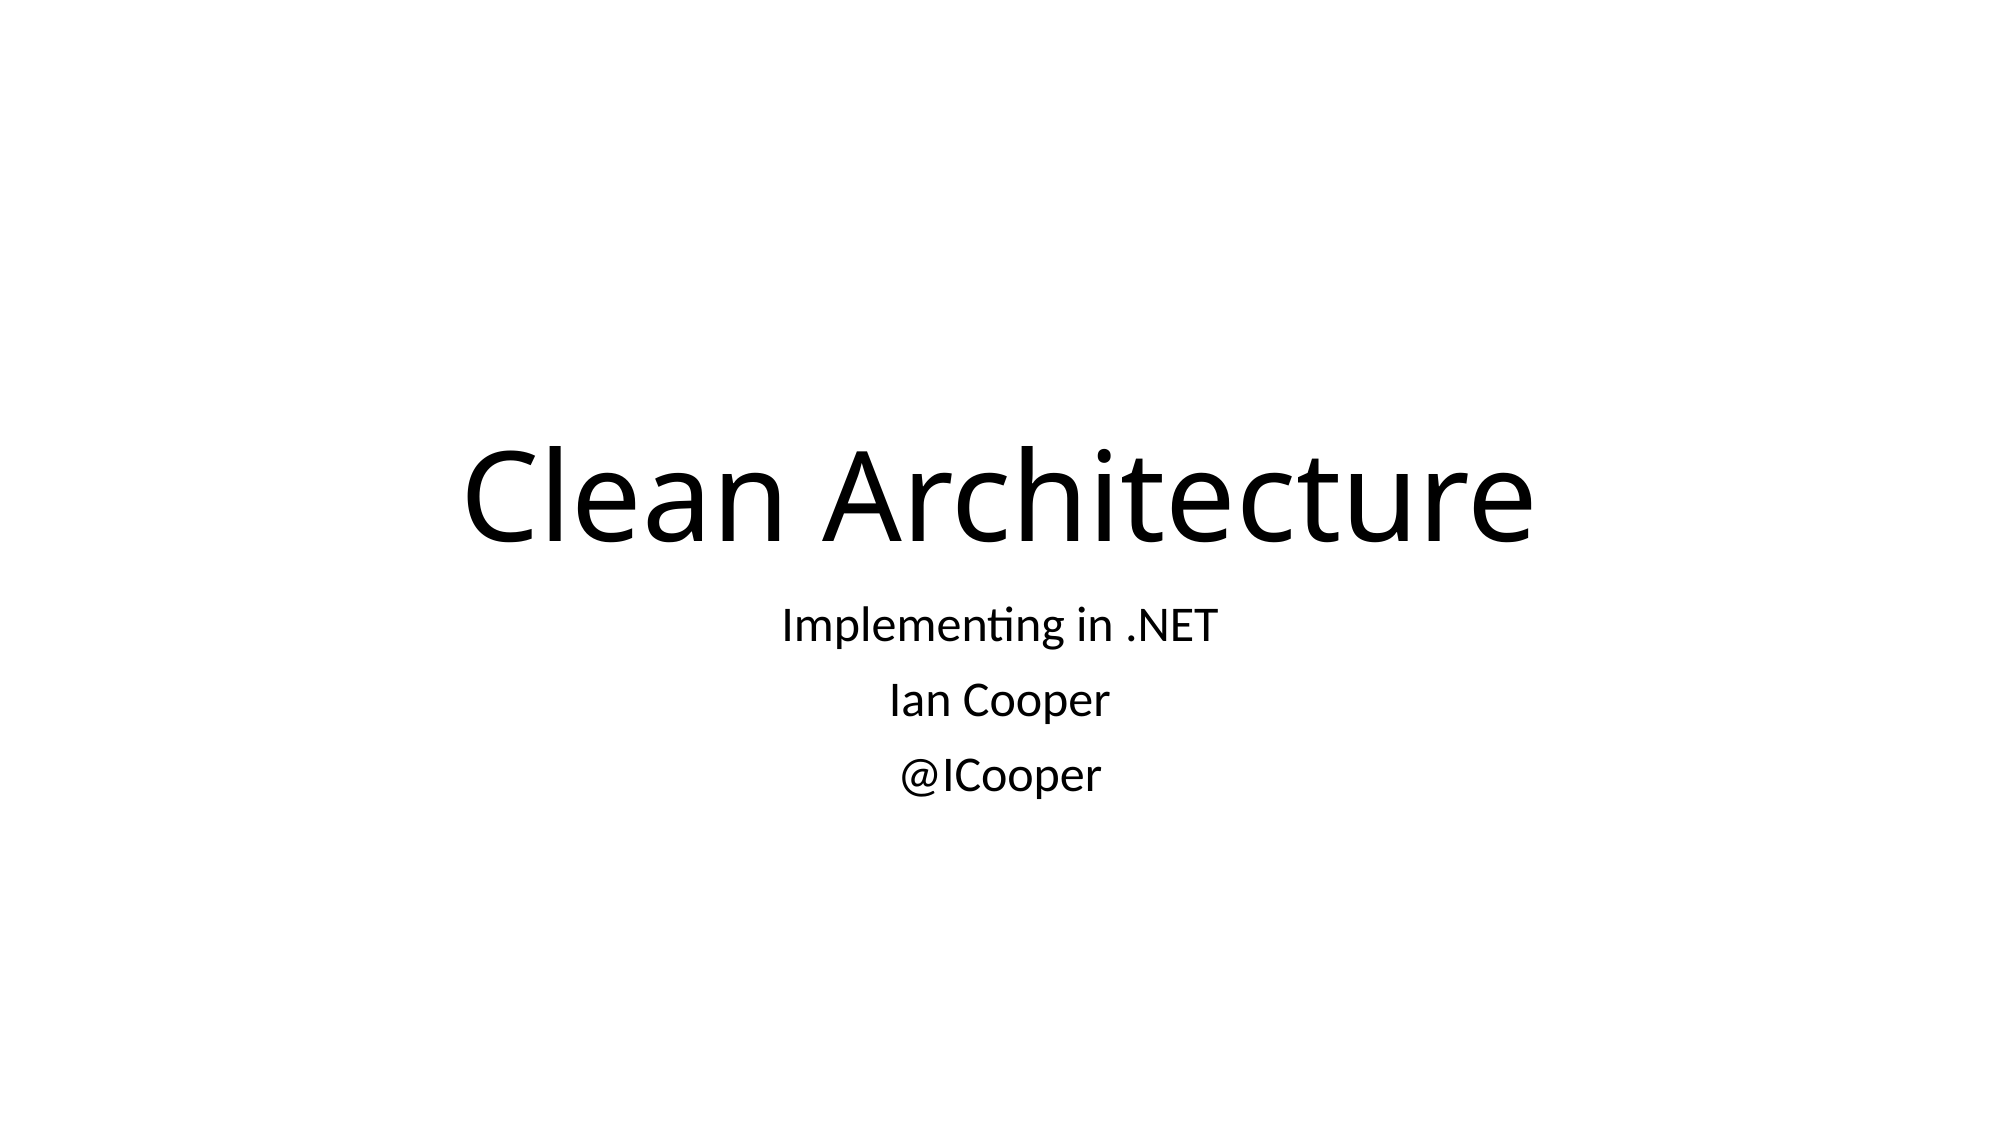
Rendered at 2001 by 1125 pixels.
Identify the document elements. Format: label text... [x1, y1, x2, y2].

title Clean Architecture [249, 184, 1750, 576]
subtitle Implementing in .NET Ian Cooper @ICooper [249, 590, 1750, 863]
